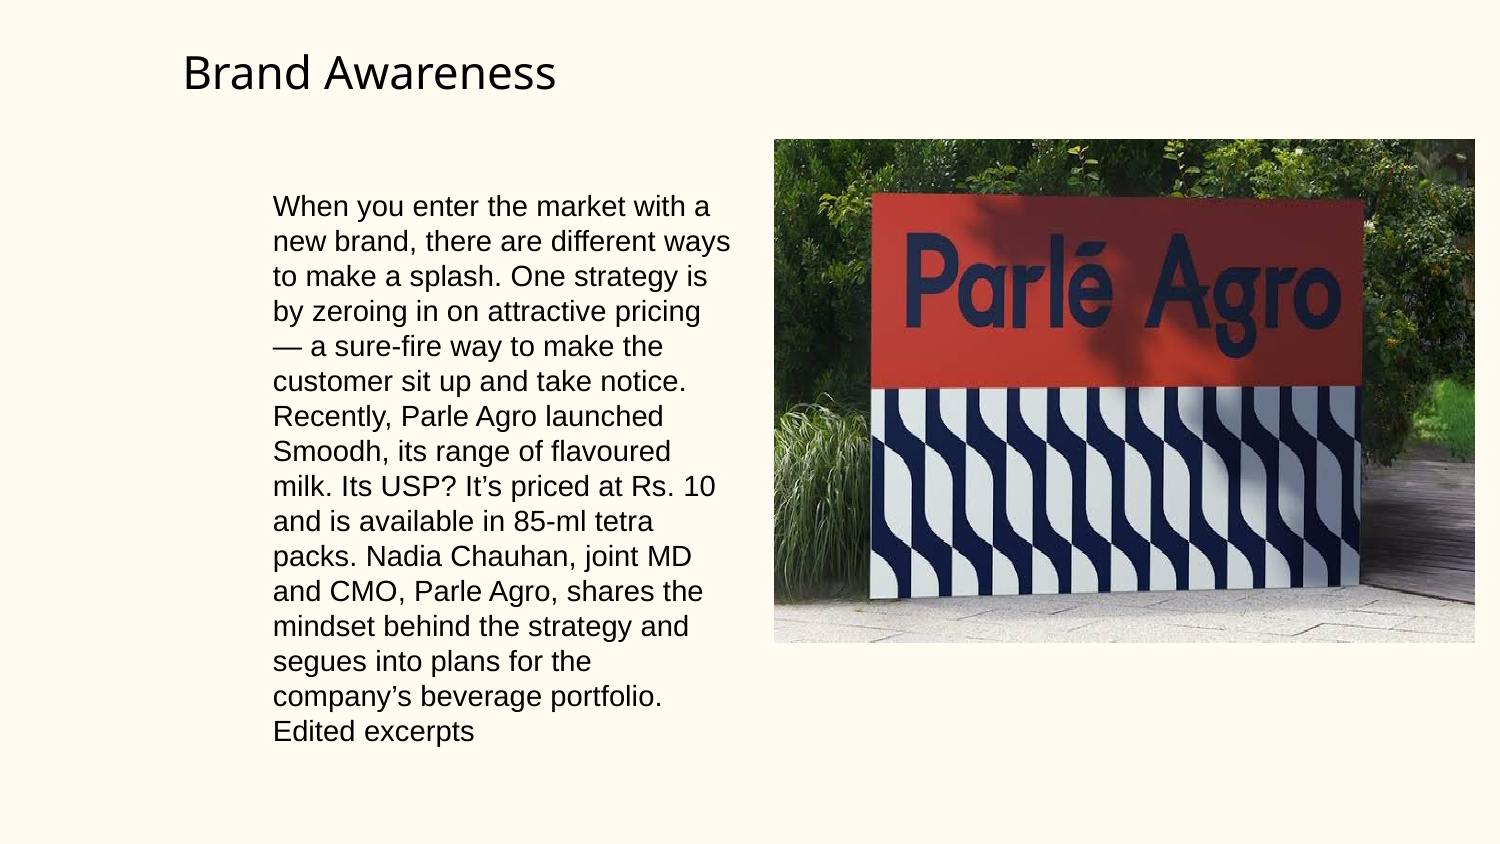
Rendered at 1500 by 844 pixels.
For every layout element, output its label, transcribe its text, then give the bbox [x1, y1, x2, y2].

picture [774, 139, 1476, 643]
text_box When you enter the market with a new brand, there are different ways to make a splash. One strategy is by zeroing in on attractive pricing — a sure-fire way to make the customer sit up and take notice. Recently, Parle Agro launched Smoodh, its range of flavoured milk. Its USP? It’s priced at Rs. 10 and is available in 85-ml tetra packs. Nadia Chauhan, joint MD and CMO, Parle Agro, shares the mindset behind the strategy and segues into plans for the company’s beverage portfolio. Edited excerpts [257, 172, 750, 762]
text_box Brand Awareness [167, 29, 1172, 114]
